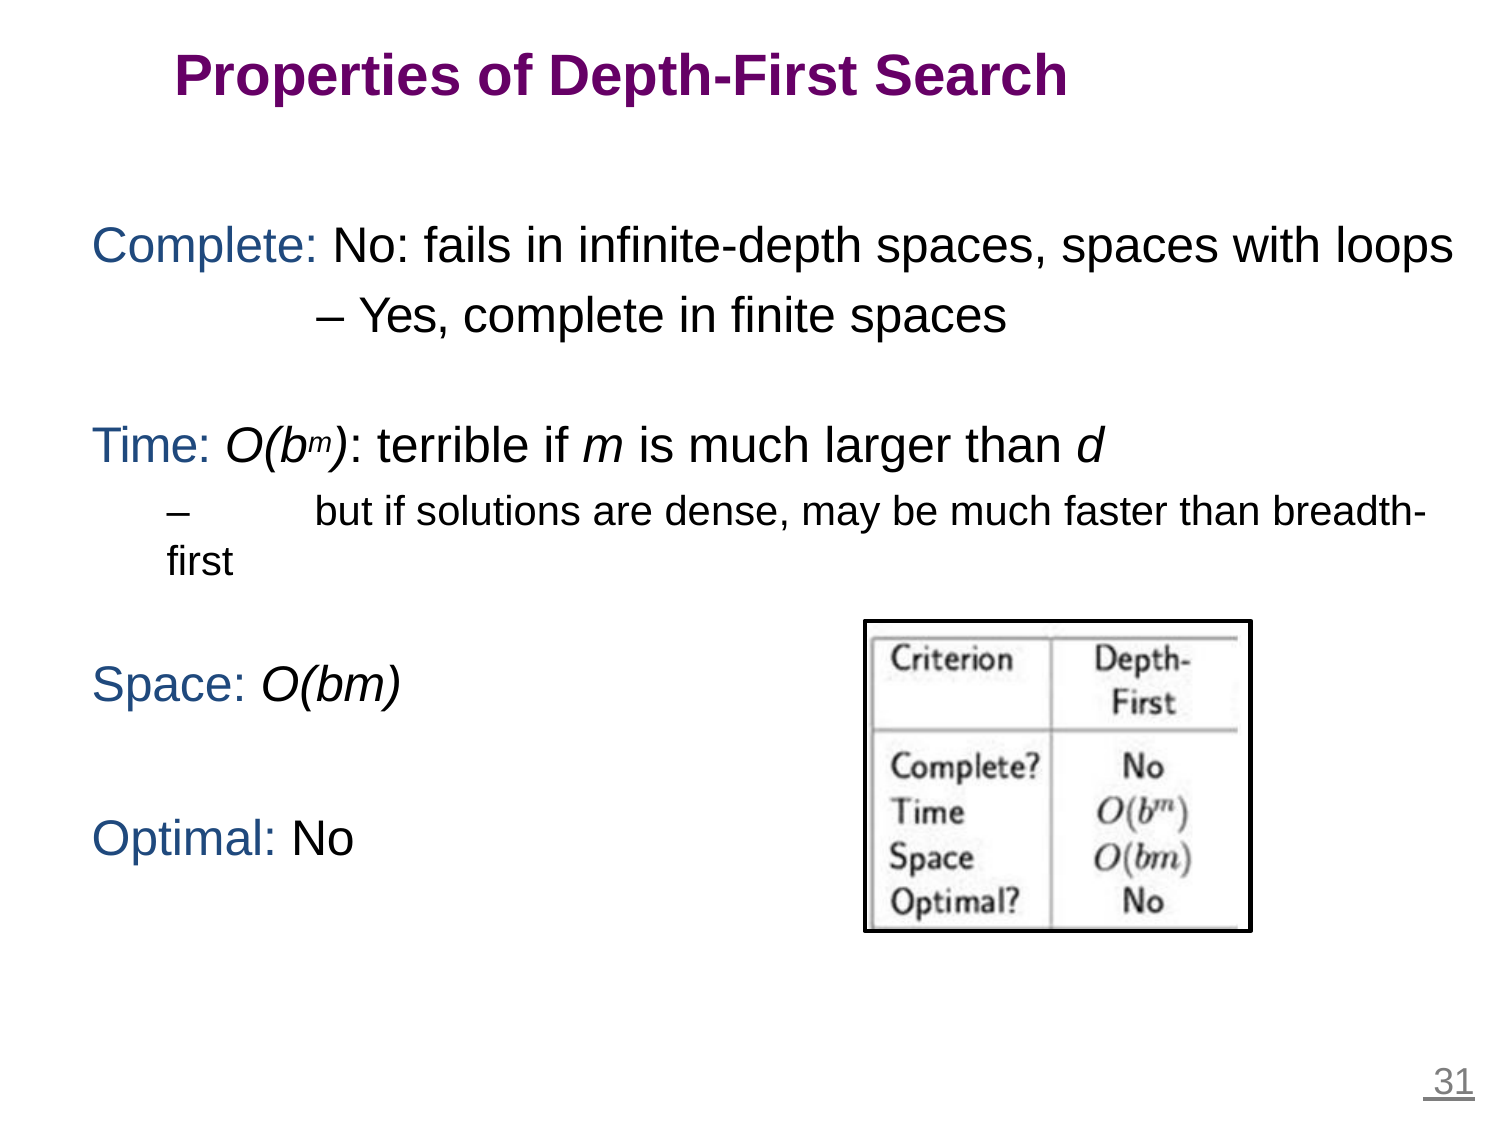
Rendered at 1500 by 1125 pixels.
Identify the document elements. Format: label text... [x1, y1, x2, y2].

slide_number 31 [1420, 1058, 1482, 1125]
text_box Complete: No: fails in infinite-depth spaces, spaces with loops – Yes, complete in finite spaces Time: O(bm): terrible if m is much larger than d – but if solutions are dense, may be much faster than breadth-first Space: O(bm) Optimal: No [77, 199, 1465, 866]
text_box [862, 618, 1254, 934]
title Properties of Depth-First Search [172, 34, 1074, 199]
